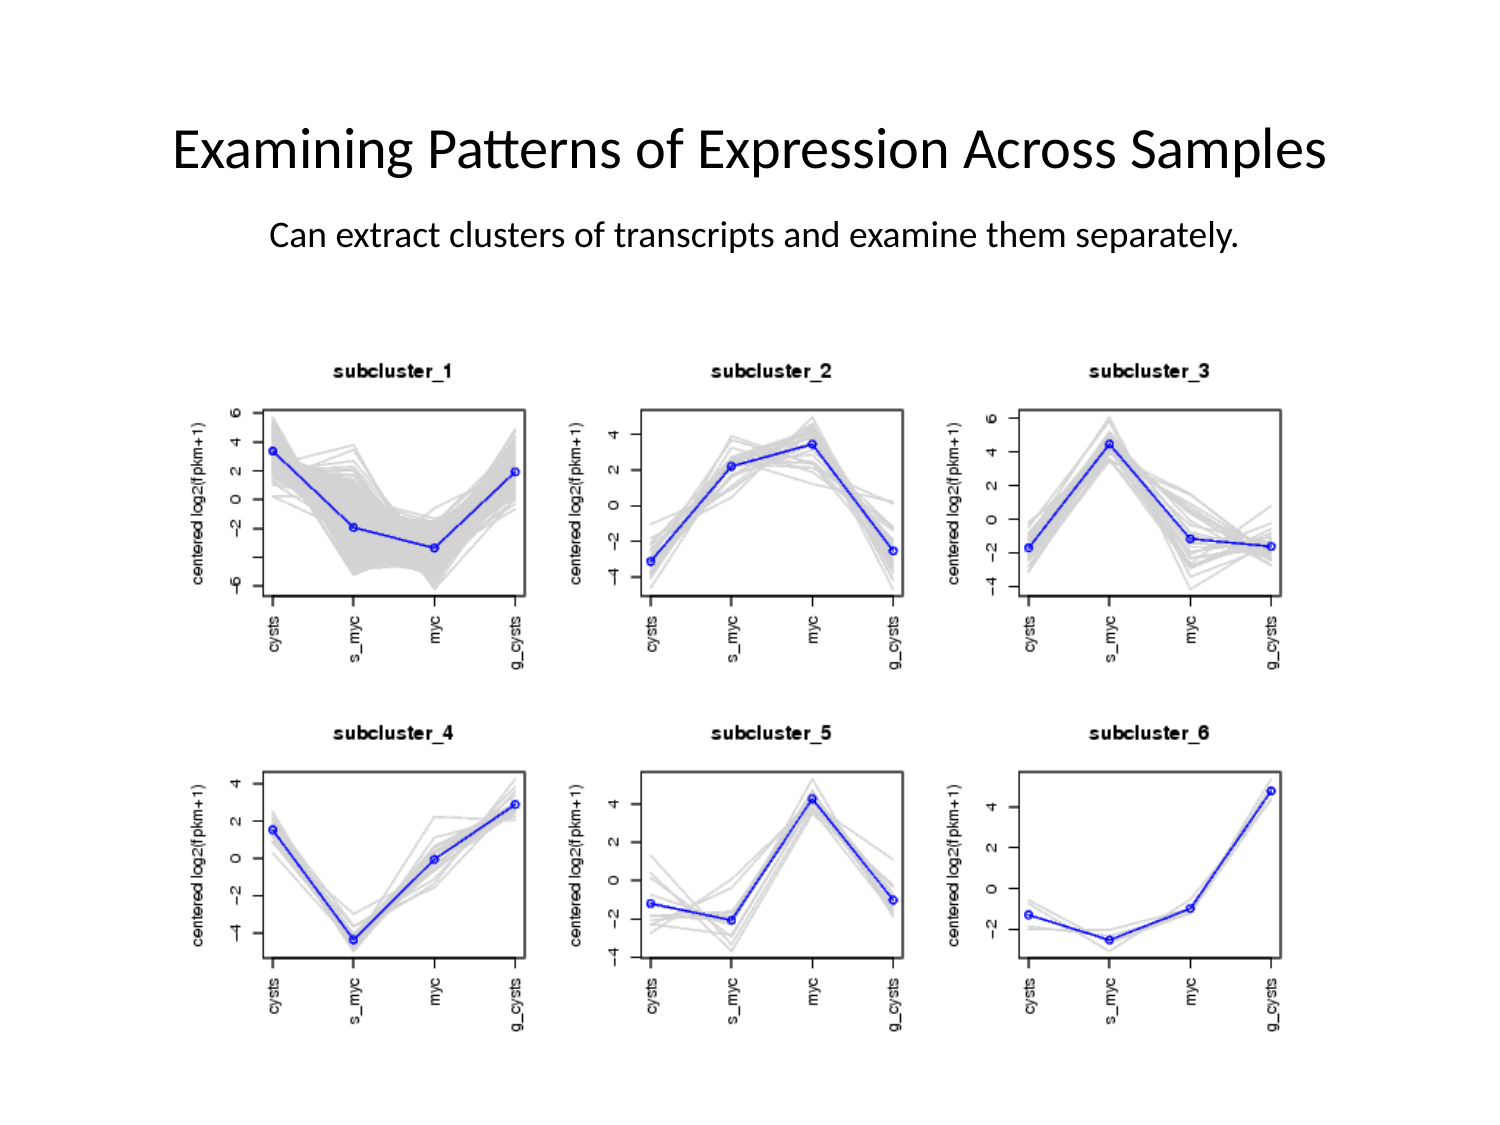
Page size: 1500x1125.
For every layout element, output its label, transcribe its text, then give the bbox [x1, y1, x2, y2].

title Examining Patterns of Expression Across Samples [75, 51, 1425, 239]
picture [188, 337, 1316, 1056]
text_box Can extract clusters of transcripts and examine them separately. [254, 202, 1256, 263]
